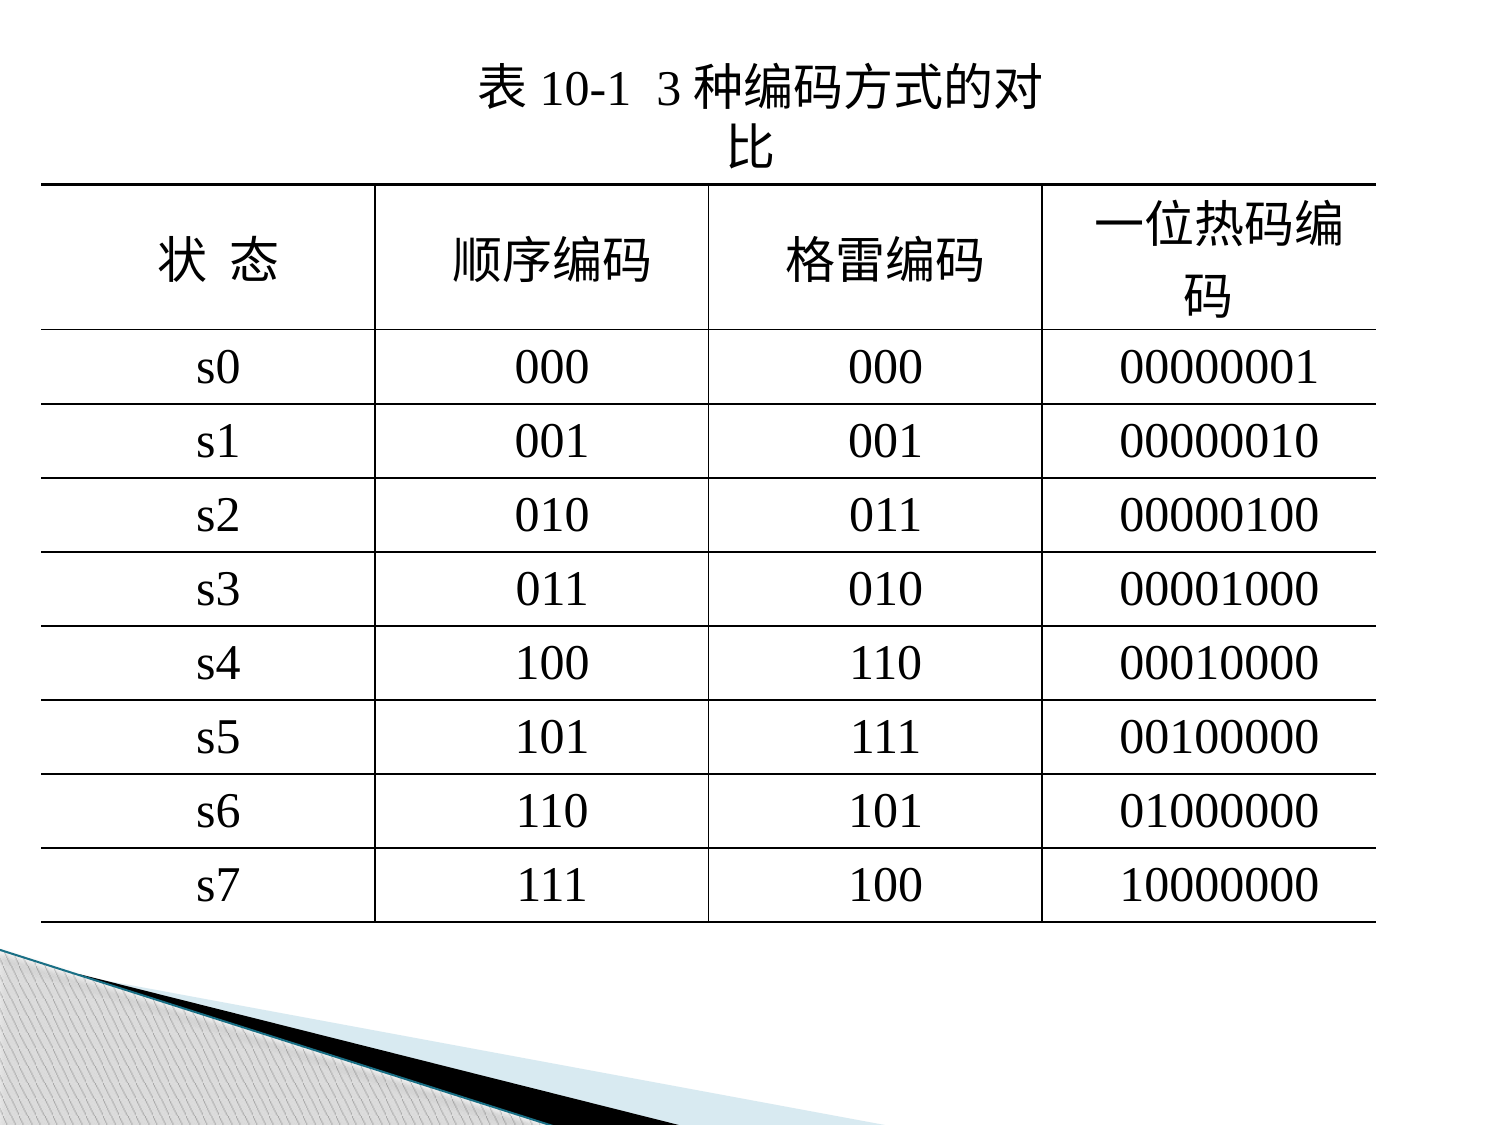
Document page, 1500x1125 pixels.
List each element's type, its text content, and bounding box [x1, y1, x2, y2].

table_cell s3 [41, 553, 374, 625]
table_cell s0 [41, 330, 374, 403]
table_cell 00100000 [1043, 701, 1376, 773]
table_cell 111 [709, 701, 1041, 773]
table_cell 101 [376, 701, 708, 773]
table_cell 110 [376, 775, 708, 847]
table_cell s4 [41, 627, 374, 699]
table_cell 011 [376, 553, 708, 625]
table_cell 111 [376, 849, 708, 921]
table_cell s2 [41, 479, 374, 551]
table_cell 00000010 [1043, 405, 1376, 477]
table_cell 110 [709, 627, 1041, 699]
table_cell 010 [376, 479, 708, 551]
table_header 格雷编码 [709, 186, 1041, 329]
table_header 一位热码编码 [1043, 186, 1376, 329]
table_cell s5 [41, 701, 374, 773]
table_cell 001 [376, 405, 708, 477]
table_cell 101 [709, 775, 1041, 847]
table_cell s7 [41, 849, 374, 921]
table_cell 00000100 [1043, 479, 1376, 551]
table_cell 100 [376, 627, 708, 699]
table_cell 00010000 [1043, 627, 1376, 699]
table_cell 010 [709, 553, 1041, 625]
table_cell 100 [709, 849, 1041, 921]
text_box 表10-1 3种编码方式的对比 [426, 78, 1073, 154]
table_cell 011 [709, 479, 1041, 551]
table_header 顺序编码 [376, 186, 708, 329]
table_cell 01000000 [1043, 775, 1376, 847]
table_cell 000 [376, 330, 708, 403]
table_cell 10000000 [1043, 849, 1376, 921]
table_cell 00001000 [1043, 553, 1376, 625]
table_cell s1 [41, 405, 374, 477]
table_header 状 态 [41, 186, 374, 329]
table_cell 000 [709, 330, 1041, 403]
table_cell 001 [709, 405, 1041, 477]
table_cell s6 [41, 775, 374, 847]
table_cell 00000001 [1043, 330, 1376, 403]
